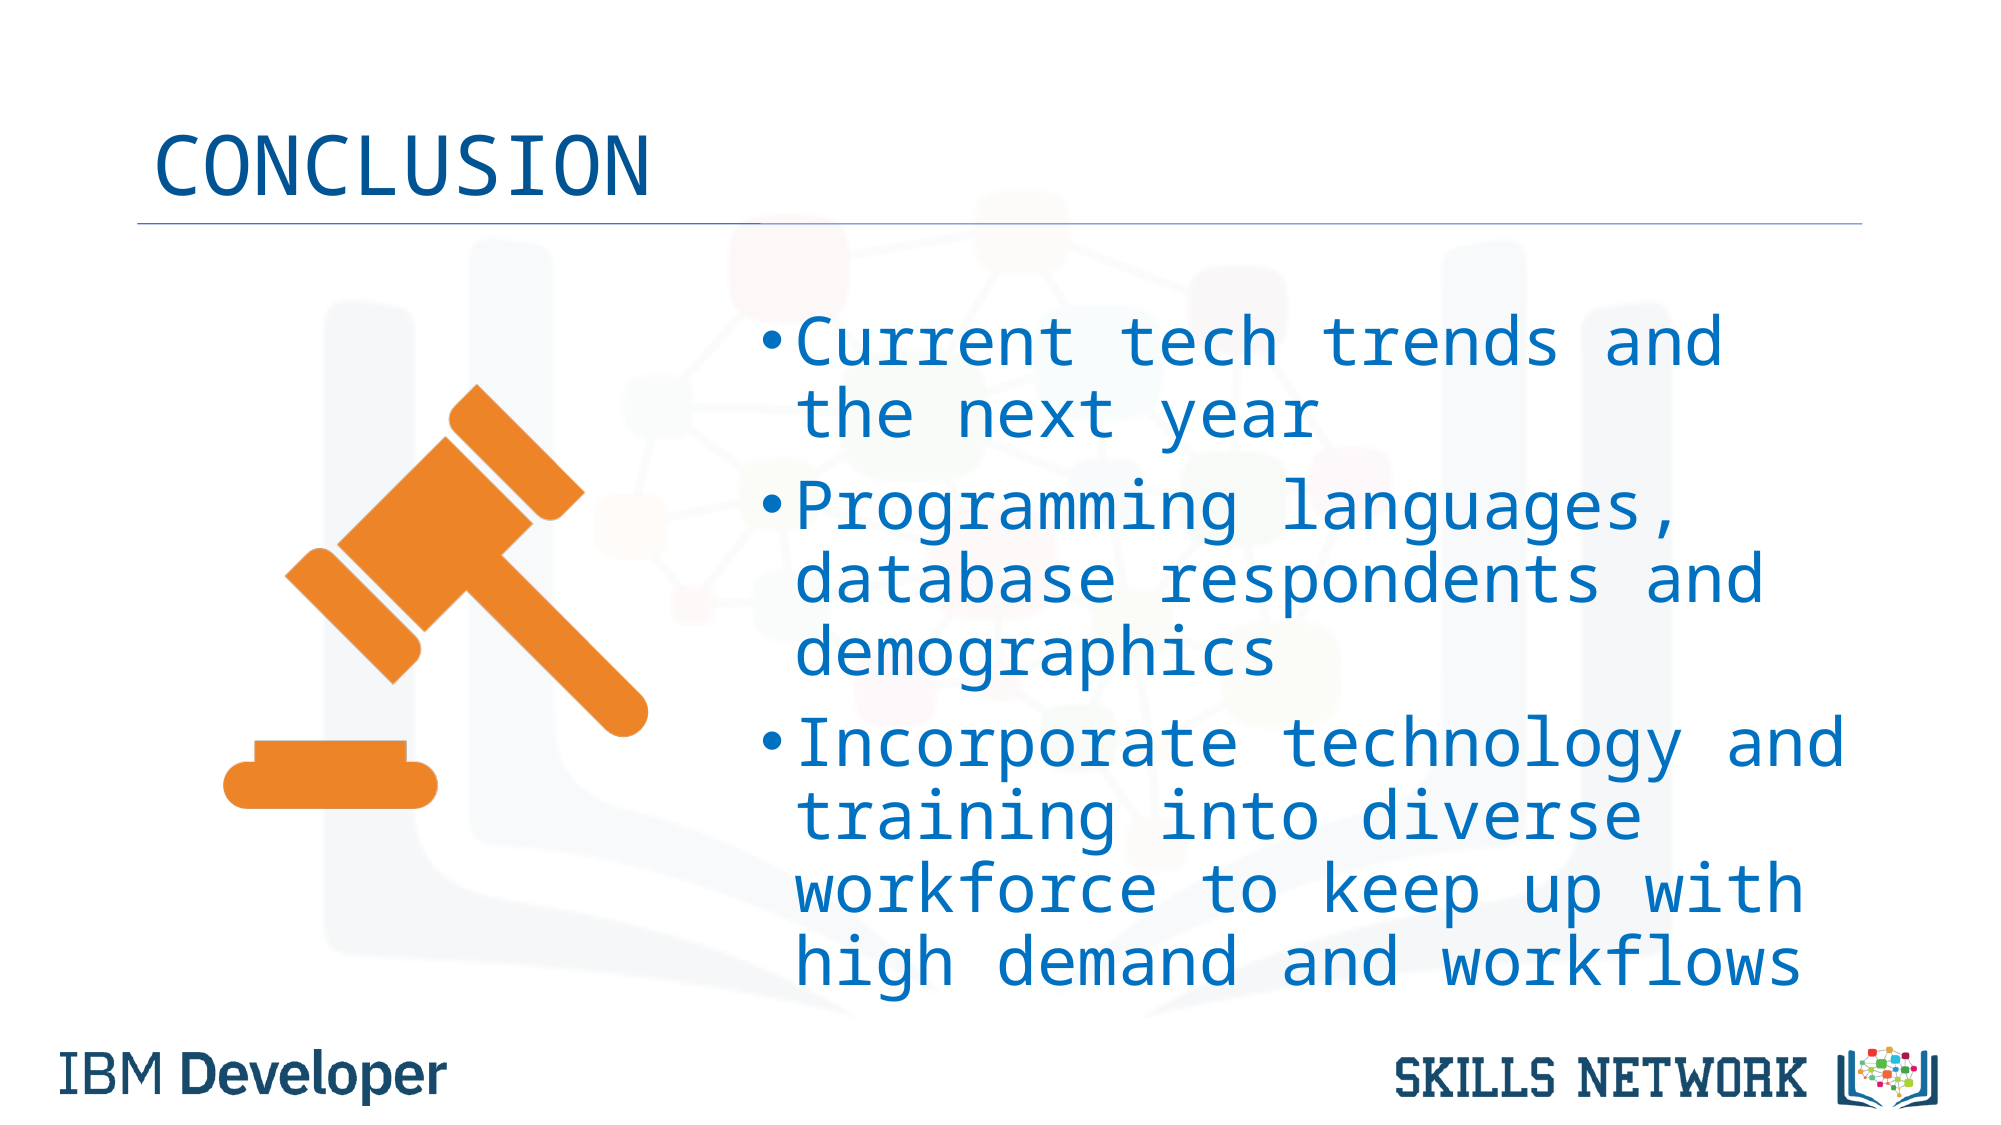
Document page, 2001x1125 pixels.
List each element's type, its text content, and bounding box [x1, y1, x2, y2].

title CONCLUSION [137, 59, 1863, 278]
picture [55, 1045, 459, 1108]
list Current tech trends and the next year Programming languages, database respondents and demographics Incorporate technology and training into diverse workforce to keep up with high demand and workflows [745, 299, 1863, 1014]
picture [1390, 1045, 1945, 1111]
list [184, 346, 686, 848]
